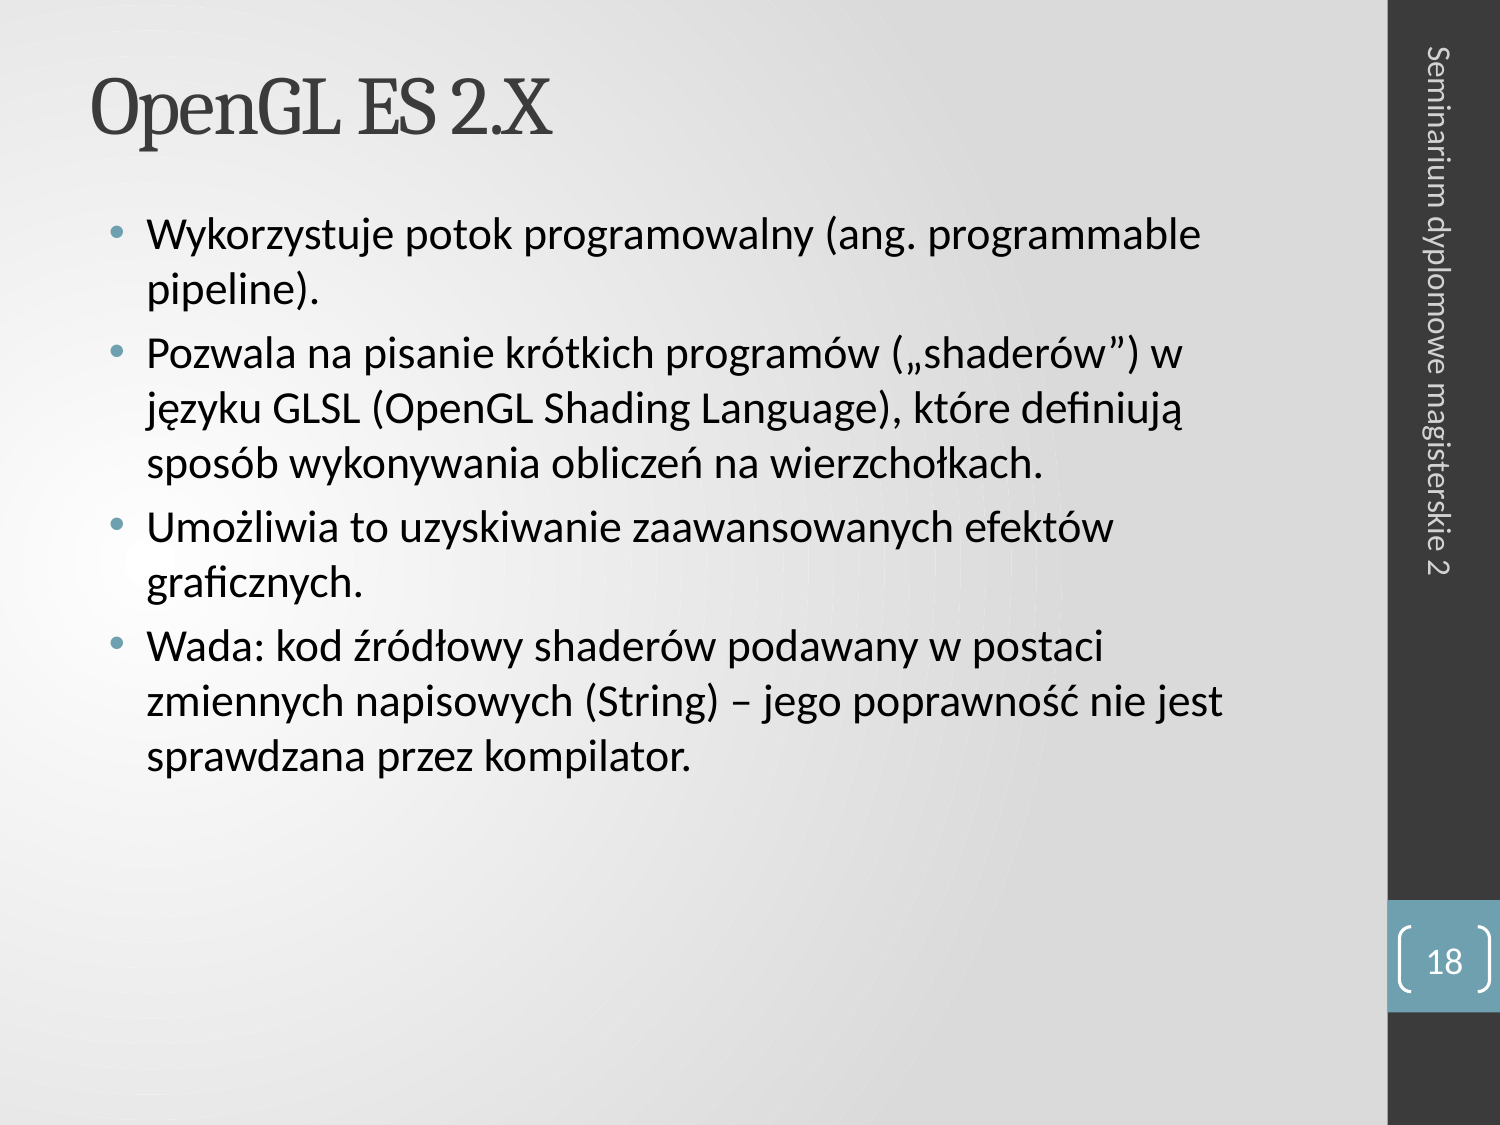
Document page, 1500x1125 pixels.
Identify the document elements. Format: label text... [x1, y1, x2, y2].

slide_number 18 [1397, 925, 1492, 994]
list Wykorzystuje potok programowalny (ang. programmable pipeline). Pozwala na pisanie krótkich programów („shaderów”) w języku GLSL (OpenGL Shading Language), które definiują sposób wykonywania obliczeń na wierzchołkach. Umożliwia to uzyskiwanie zaawansowanych efektów graficznych. Wada: kod źródłowy shaderów podawany w postaci zmiennych napisowych (String) – jego poprawność nie jest sprawdzana przez kompilator. [75, 196, 1325, 1083]
footer Seminarium dyplomowe magisterskie 2 [1411, 30, 1472, 634]
title OpenGL ES 2.X [75, 7, 1325, 195]
